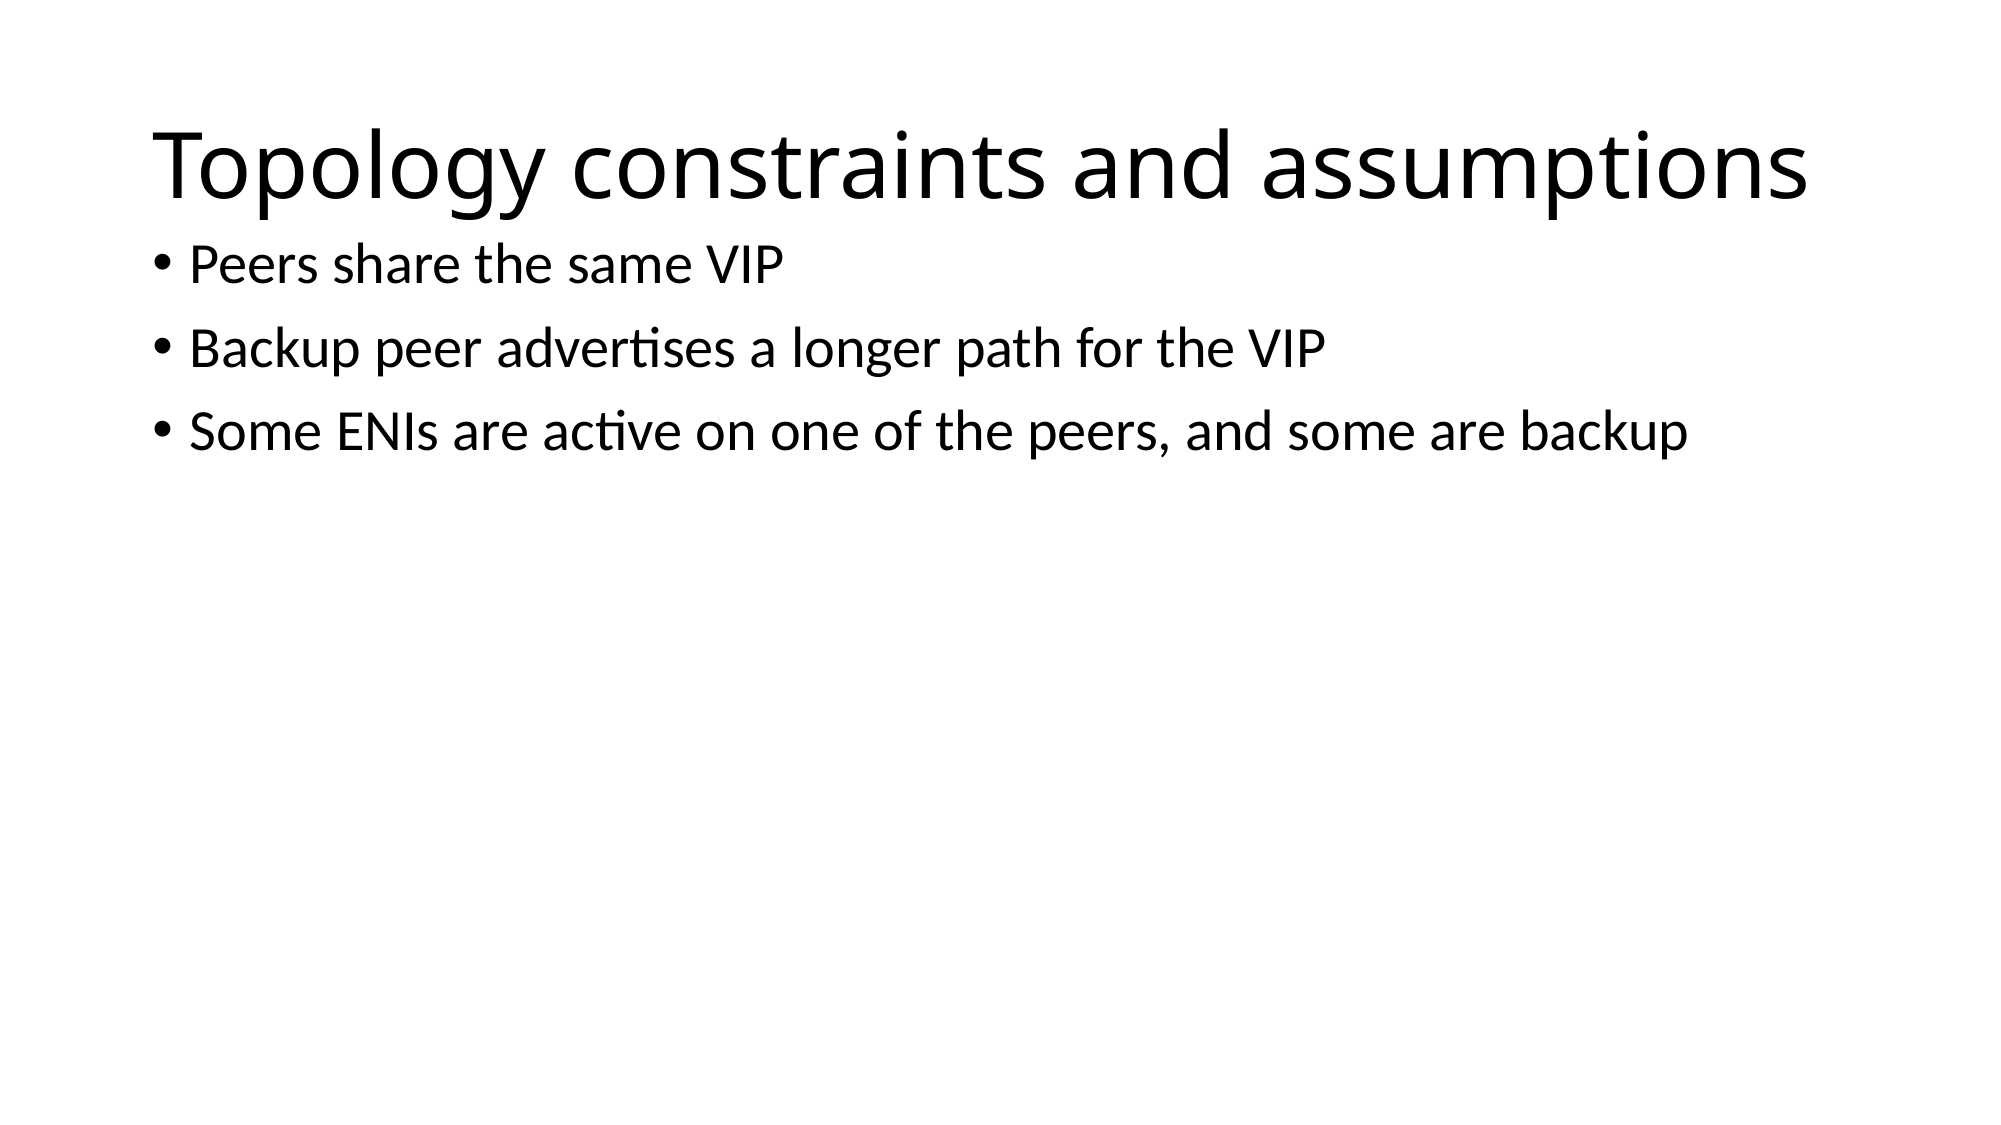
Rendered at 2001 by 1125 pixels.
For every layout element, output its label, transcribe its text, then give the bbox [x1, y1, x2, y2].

title Topology constraints and assumptions [137, 59, 1863, 225]
list Peers share the same VIP Backup peer advertises a longer path for the VIP Some ENIs are active on one of the peers, and some are backup [137, 225, 1863, 1014]
